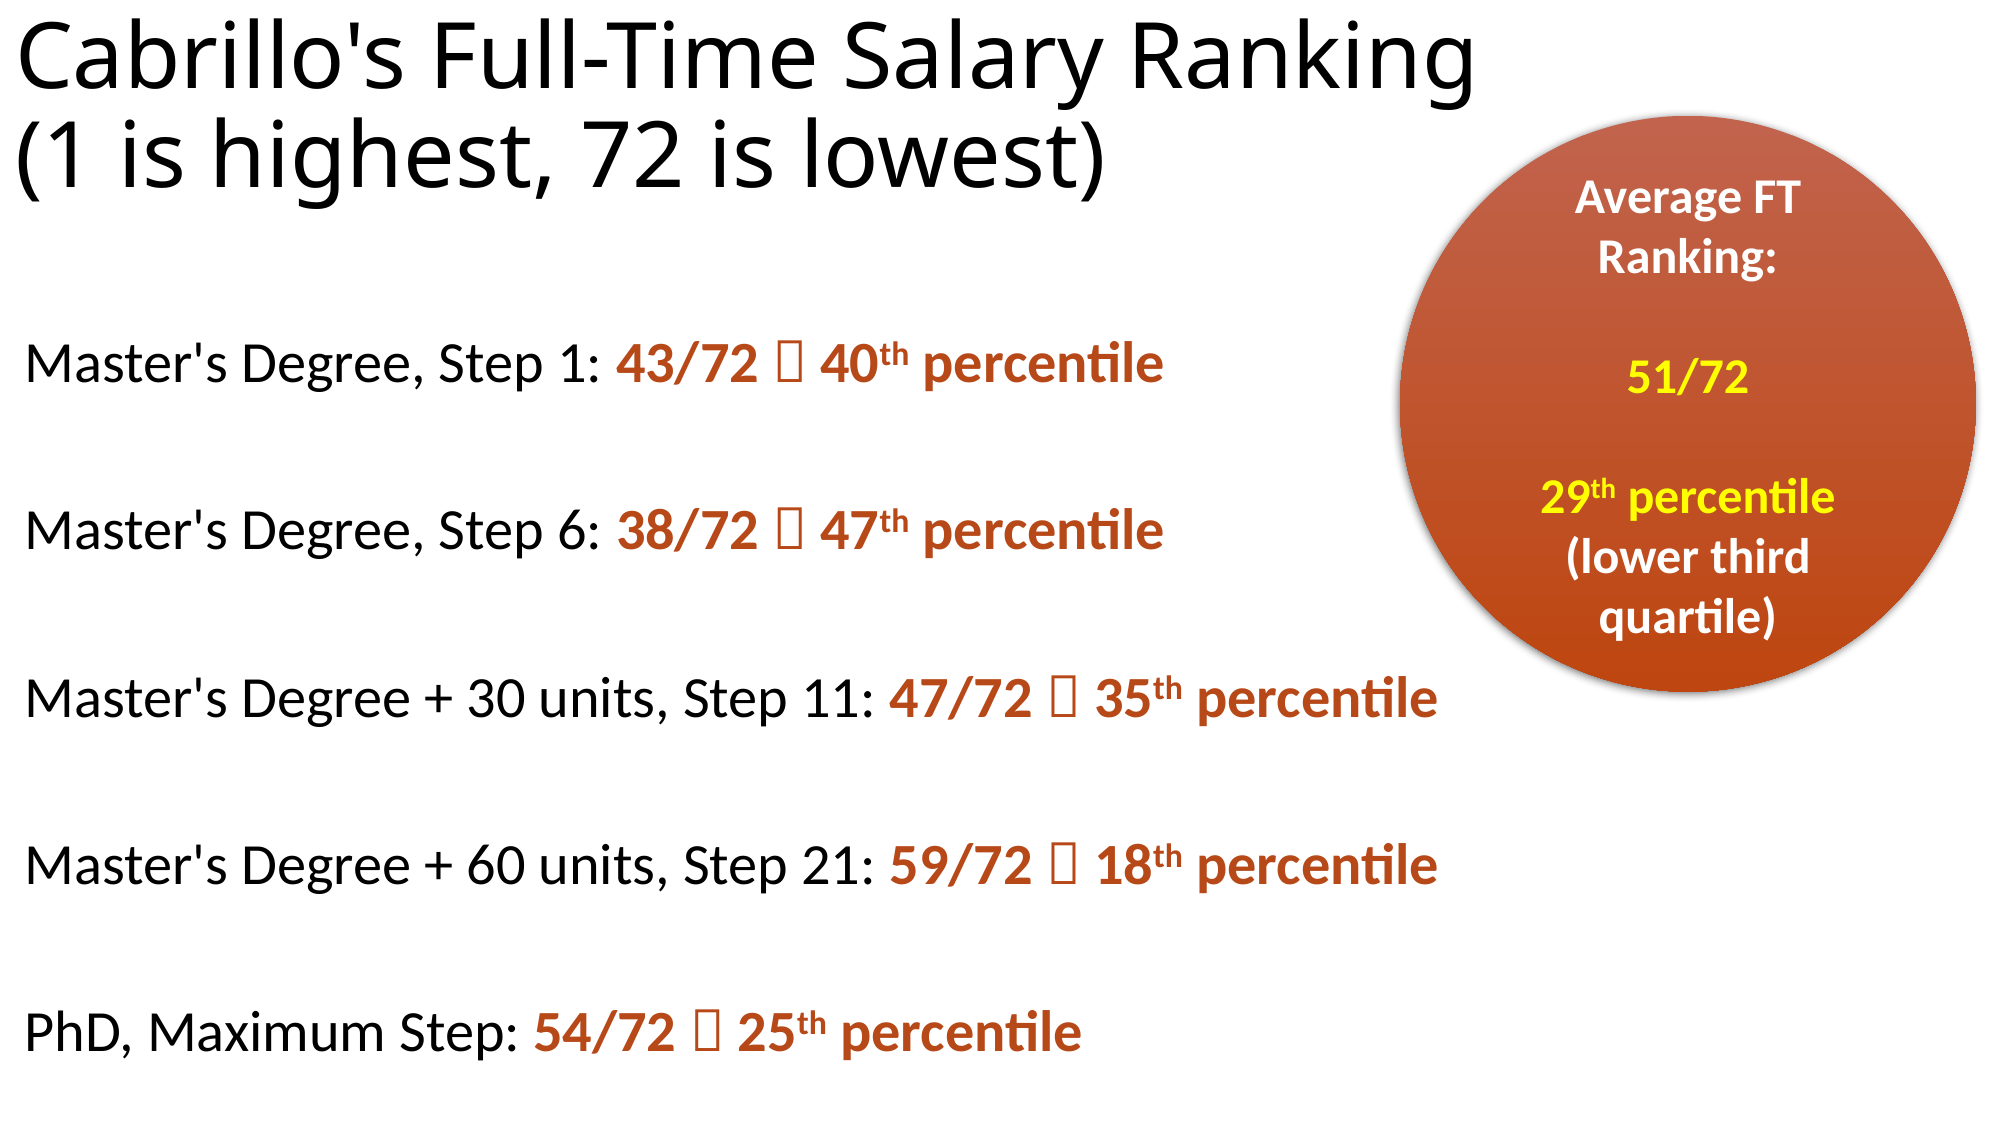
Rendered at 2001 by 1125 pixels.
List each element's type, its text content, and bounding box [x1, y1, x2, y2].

text_box Average FT Ranking: 51/72 29th percentile (lower third quartile) [1400, 115, 1976, 692]
list Master's Degree, Step 1: 43/72  40th percentile Master's Degree, Step 6: 38/72  47th percentile Master's Degree + 30 units, Step 11: 47/72  35th percentile Master's Degree + 60 units, Step 21: 59/72  18th percentile PhD, Maximum Step: 54/72  25th percentile [9, 324, 1735, 1125]
title Cabrillo's Full-Time Salary Ranking (1 is highest, 72 is lowest) [0, 0, 1725, 218]
